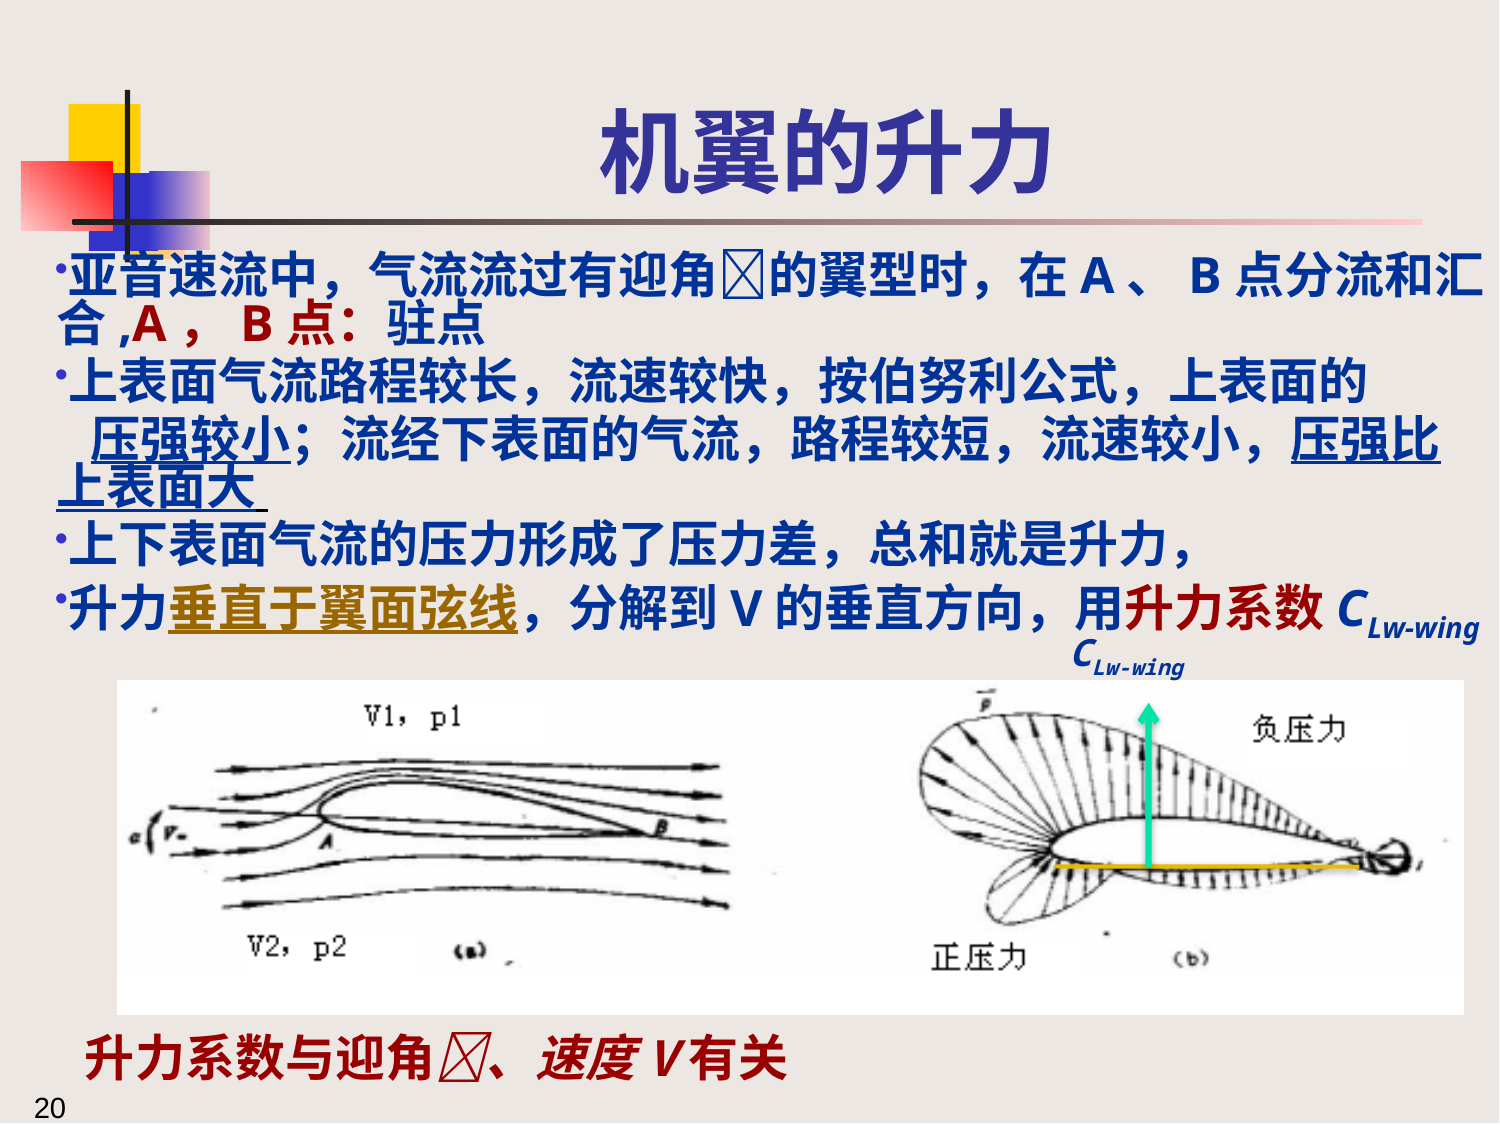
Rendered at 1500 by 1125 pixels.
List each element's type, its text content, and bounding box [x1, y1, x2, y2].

text_box 升力系数与迎角、速度V有关 [70, 1018, 992, 1094]
text_box CLw-wing [1054, 621, 1231, 679]
picture [0, 0, 1500, 1125]
text_box 机翼的升力 [188, 24, 1468, 213]
list 亚音速流中，气流流过有迎角的翼型时，在A、B点分流和汇合,A，B点：驻点 上表面气流路程较长，流速较快，按伯努利公式，上表面的 压强较小；流经下表面的气流，路程较短，流速较小，压强比上表面大 上下表面气流的压力形成了压力差，总和就是升力， 升力垂直于翼面弦线，分解到V的垂直方向，用升力系数CLw-wing [41, 247, 1500, 681]
